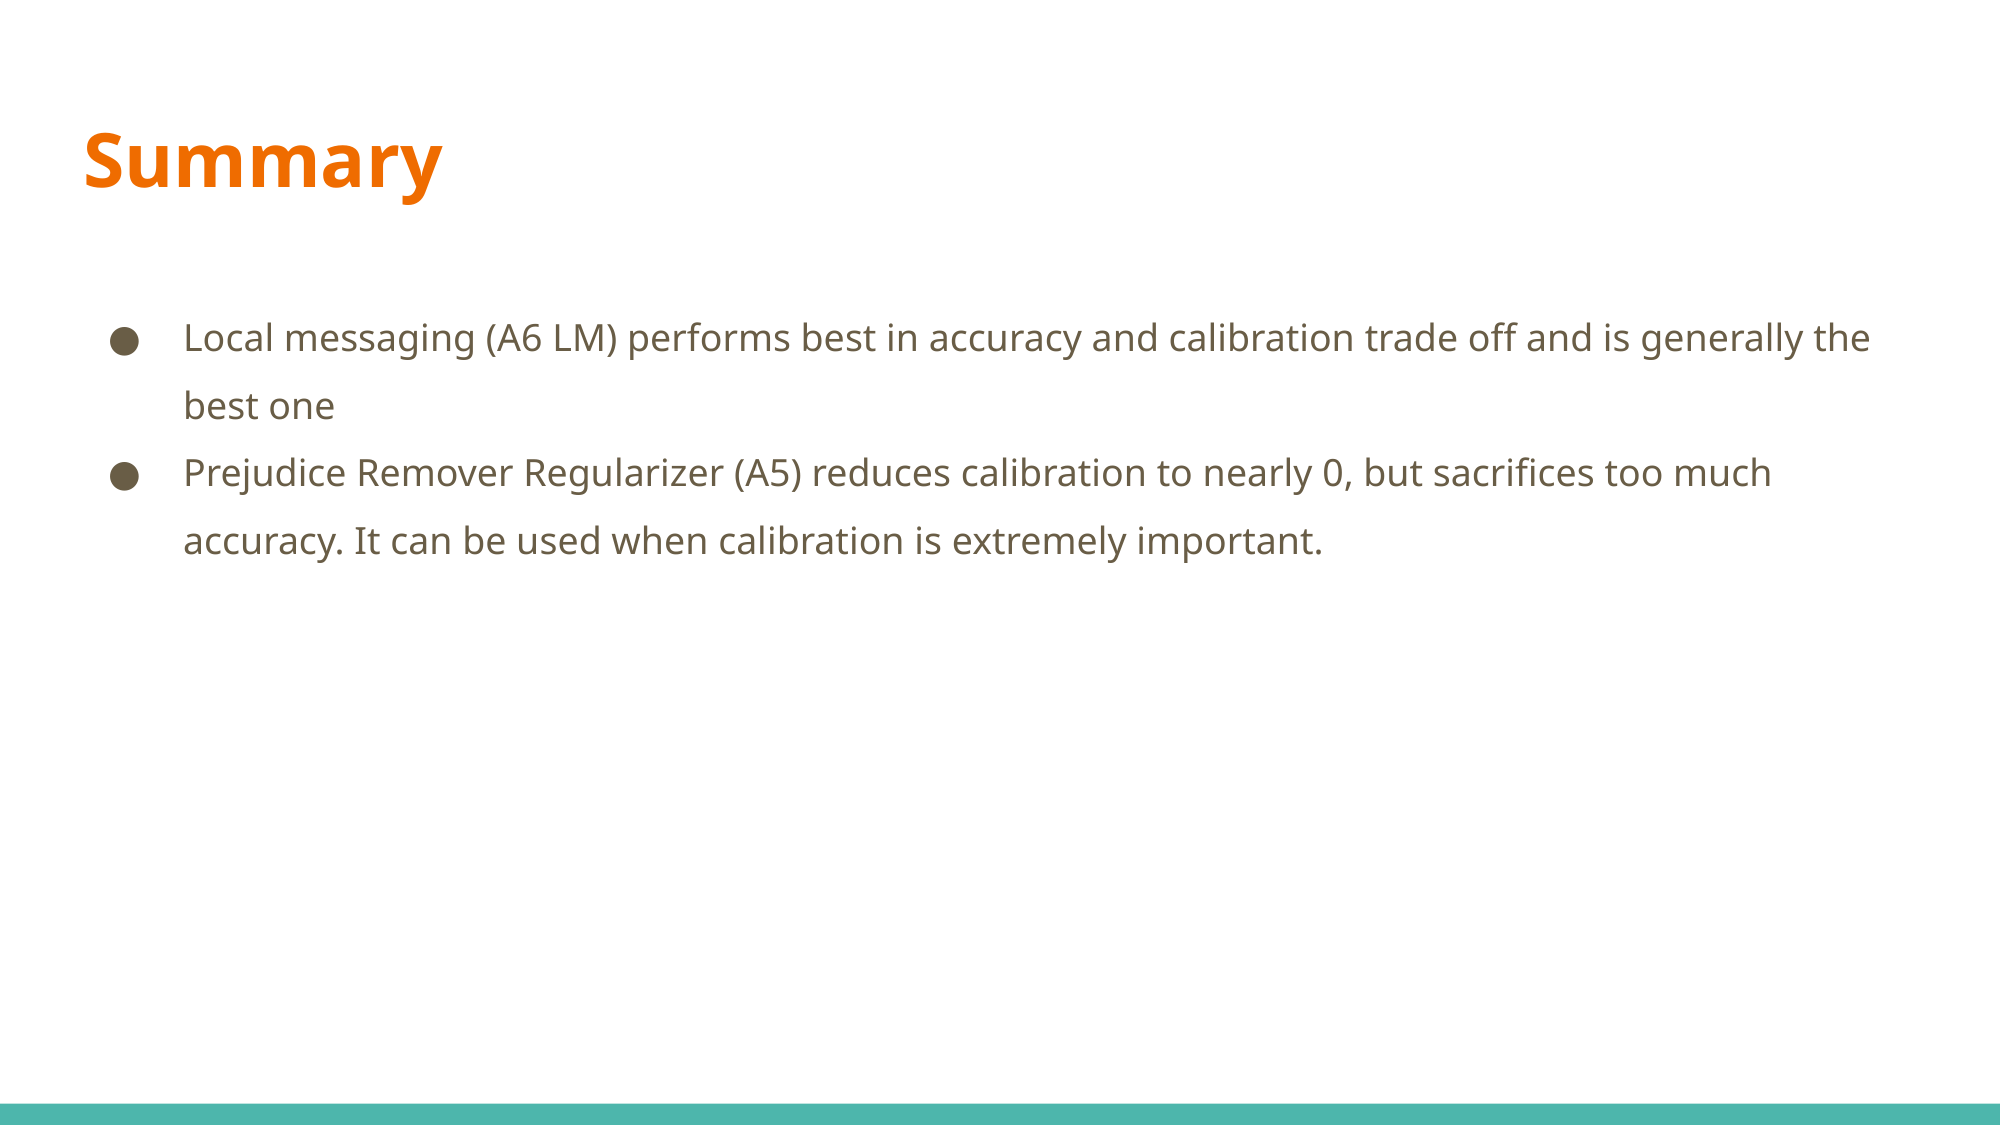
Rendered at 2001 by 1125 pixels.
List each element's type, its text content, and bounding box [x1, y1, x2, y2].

list Local messaging (A6 LM) performs best in accuracy and calibration trade off and is generally the best one Prejudice Remover Regularizer (A5) reduces calibration to nearly 0, but sacrifices too much accuracy. It can be used when calibration is extremely important. [68, 276, 1932, 1000]
title Summary [68, 97, 1932, 252]
